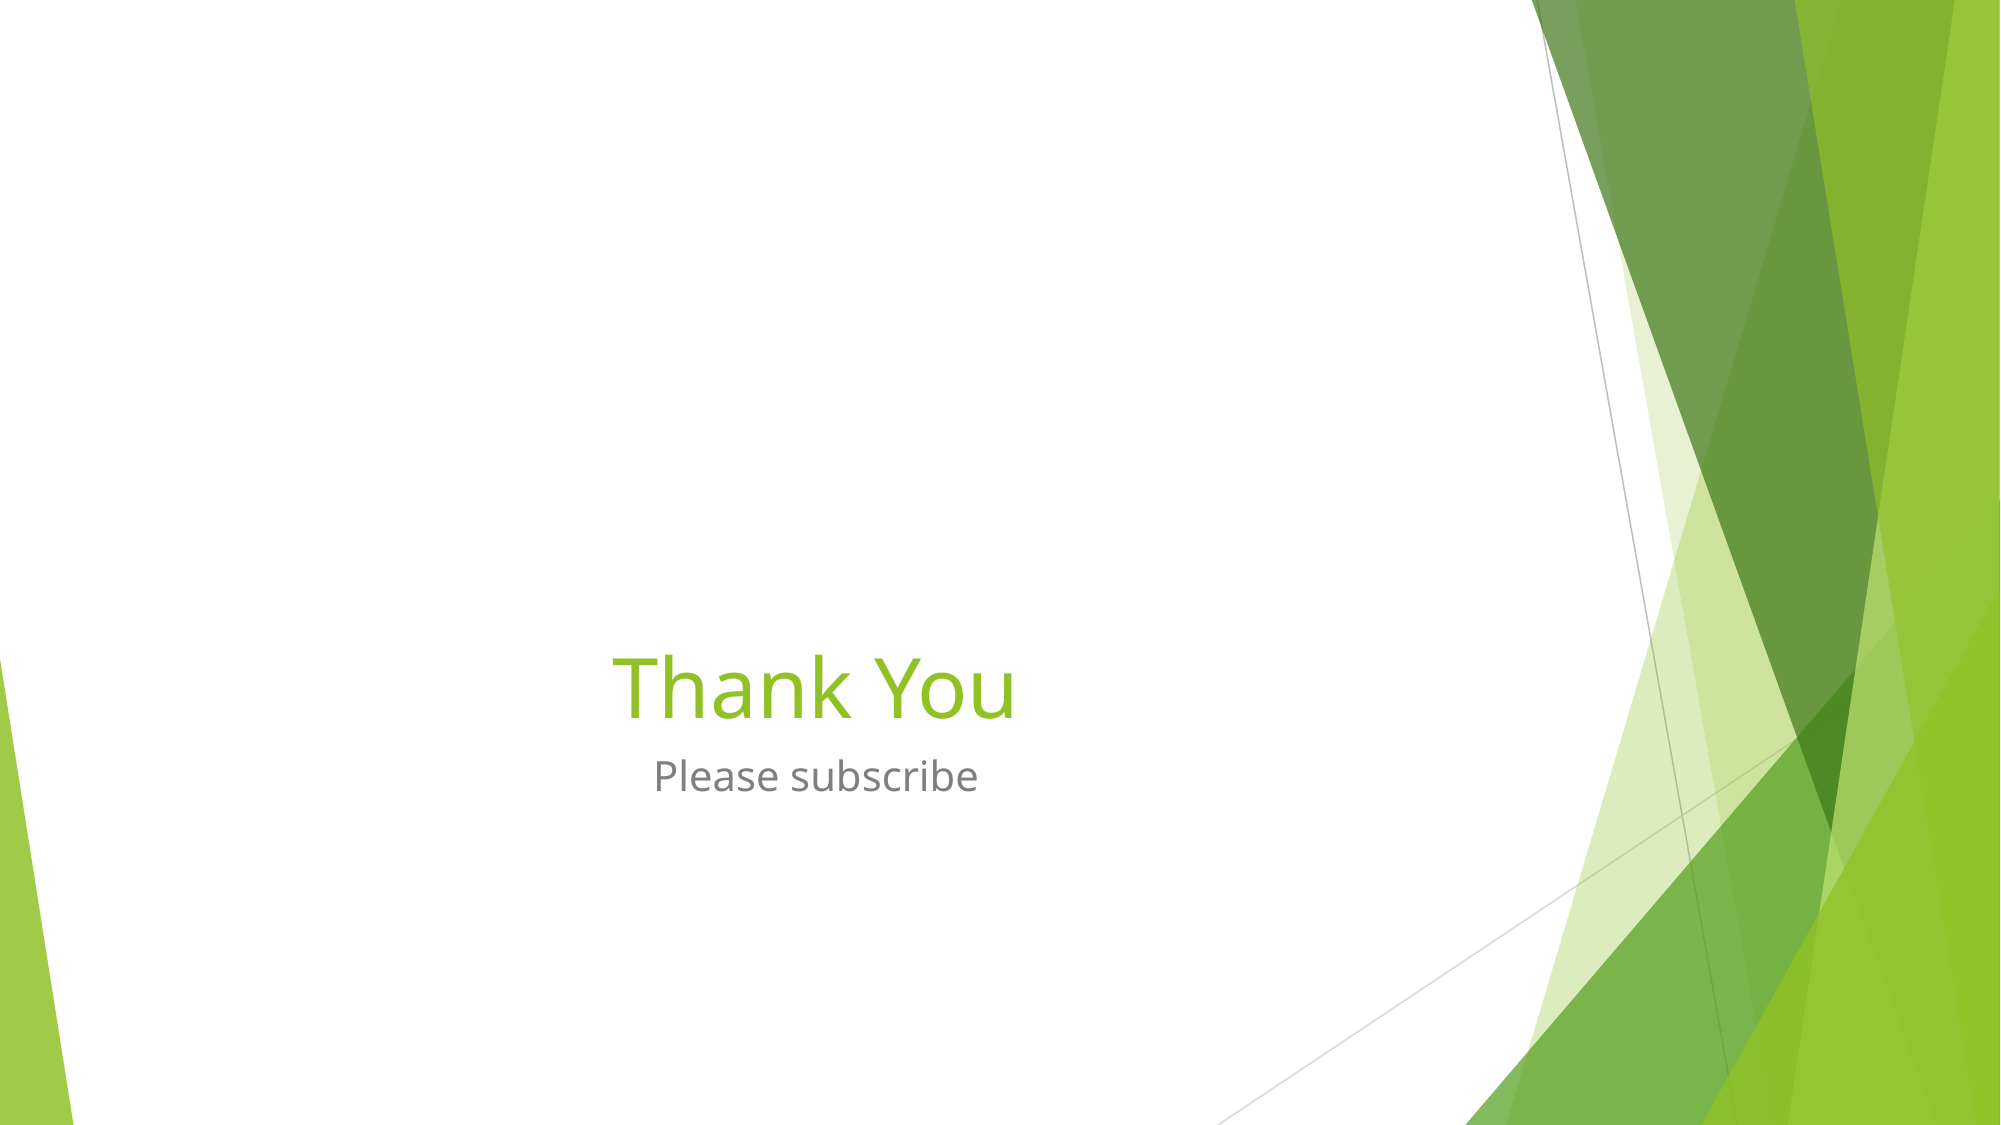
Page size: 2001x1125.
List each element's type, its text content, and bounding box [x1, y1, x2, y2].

list Please subscribe [111, 742, 1522, 884]
title Thank You [111, 443, 1522, 742]
